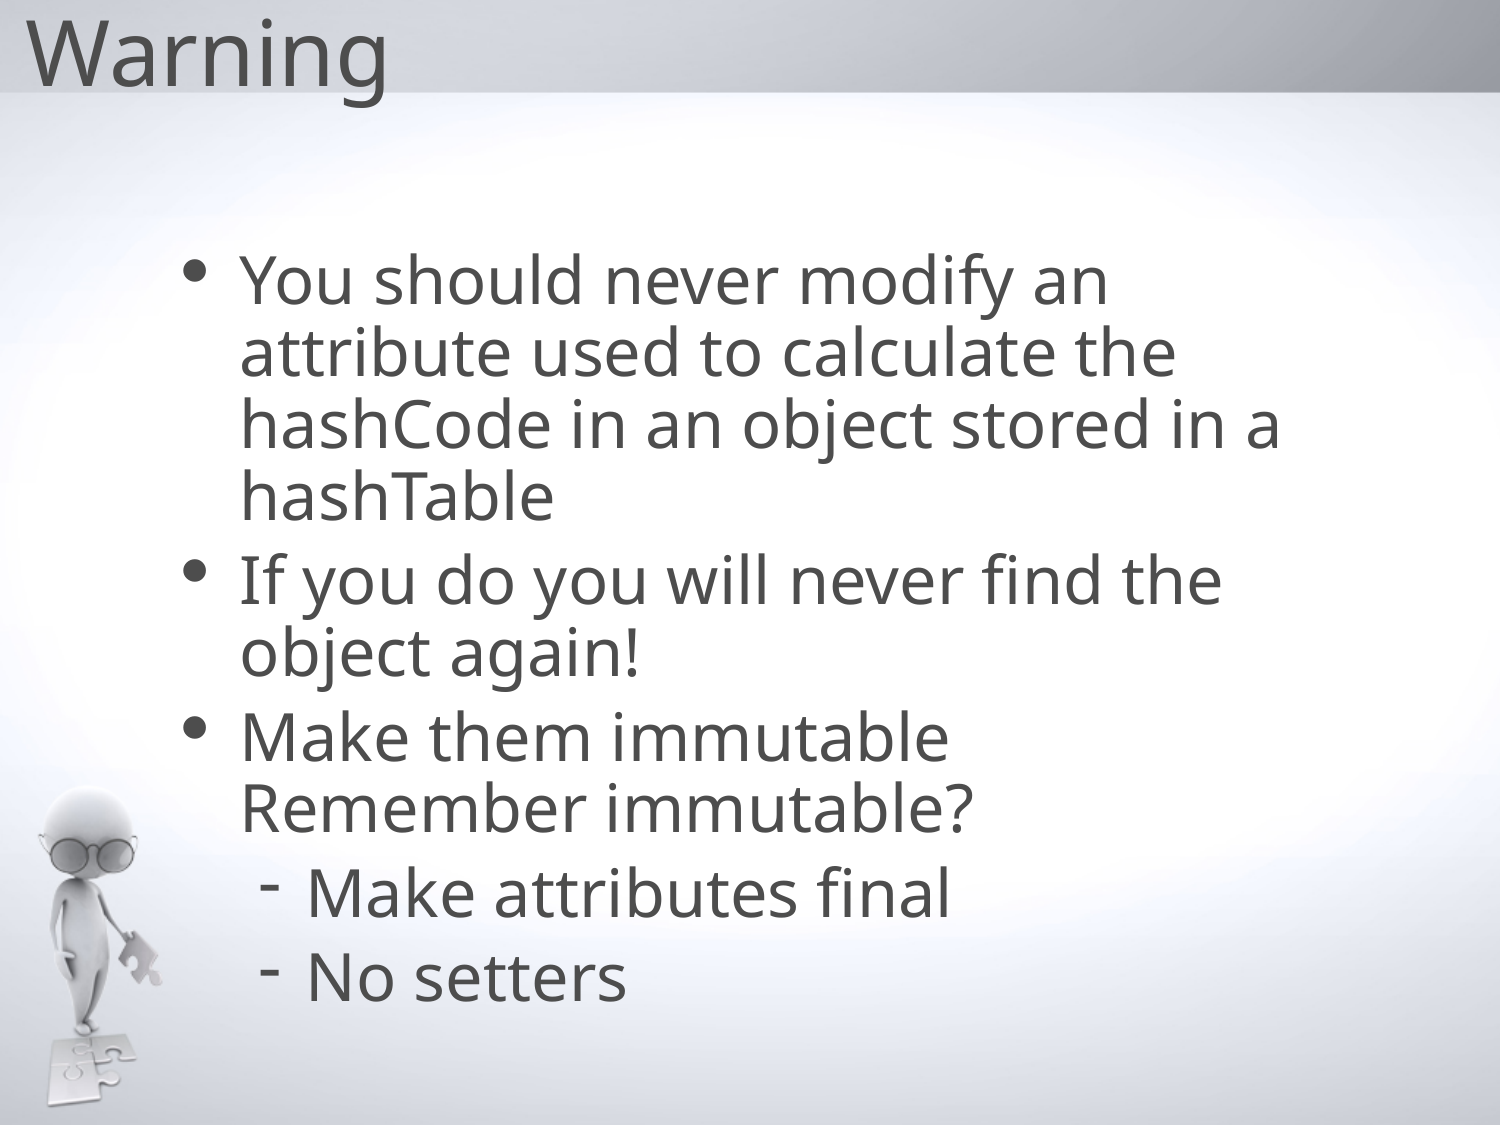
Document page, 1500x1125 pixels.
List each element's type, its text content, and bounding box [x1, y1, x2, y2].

text_box You should never modify an attribute used to calculate the hashCode in an object stored in a hashTable If you do you will never find the object again! Make them immutable Remember immutable? Make attributes final No setters [168, 239, 1369, 930]
text_box Warning [10, 6, 1436, 94]
picture [0, 0, 1500, 1125]
